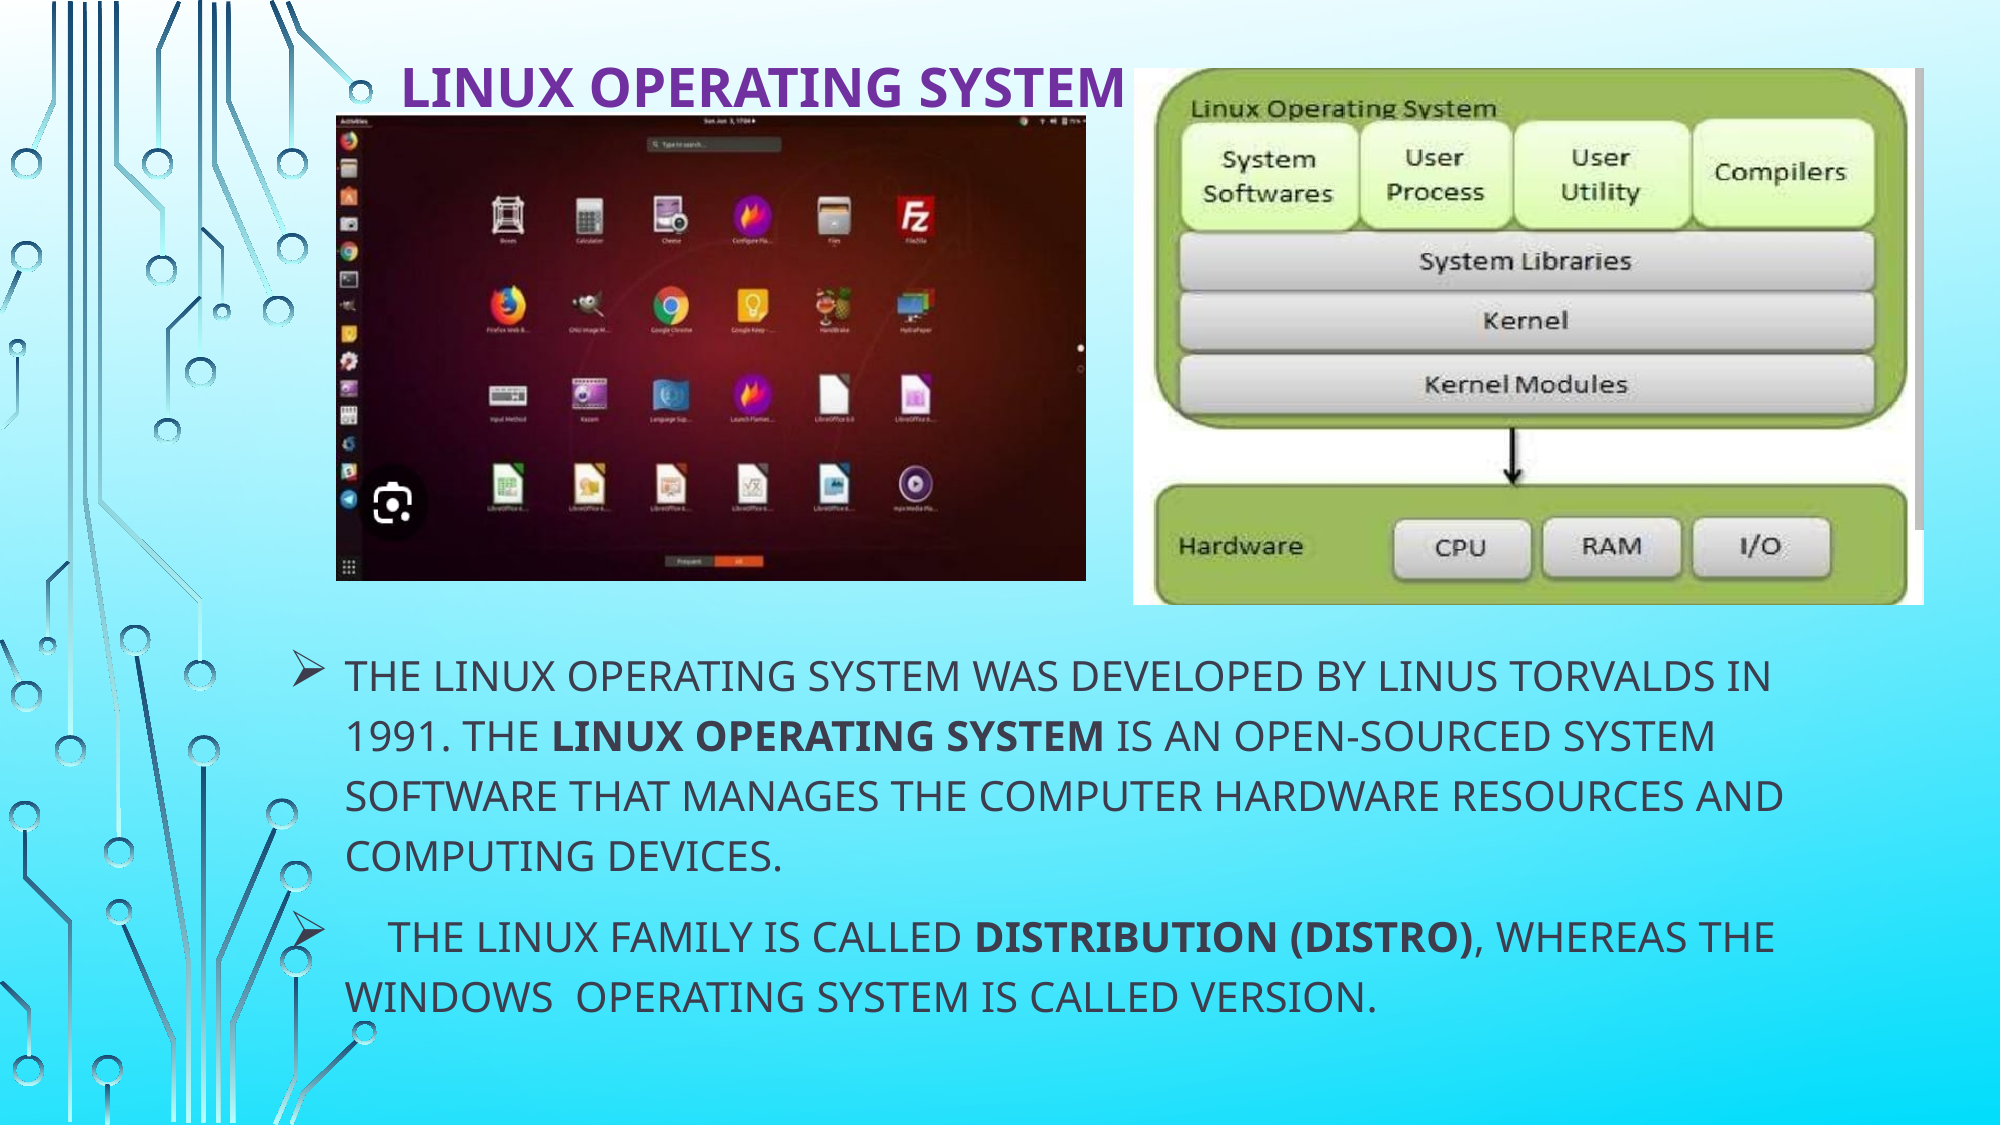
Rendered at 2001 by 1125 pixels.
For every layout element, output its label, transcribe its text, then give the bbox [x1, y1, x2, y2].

subtitle The Linux operating system was developed by Linus Torvalds in 1991. The Linux operating system is an open-sourced system software that manages the computer hardware resources and computing devices. The Linux family is called distribution (distro), whereas the Windows operating system is called version. [273, 561, 1885, 1013]
title Linux operating system [384, 49, 1176, 311]
picture [336, 111, 1086, 582]
picture [1133, 68, 1925, 605]
